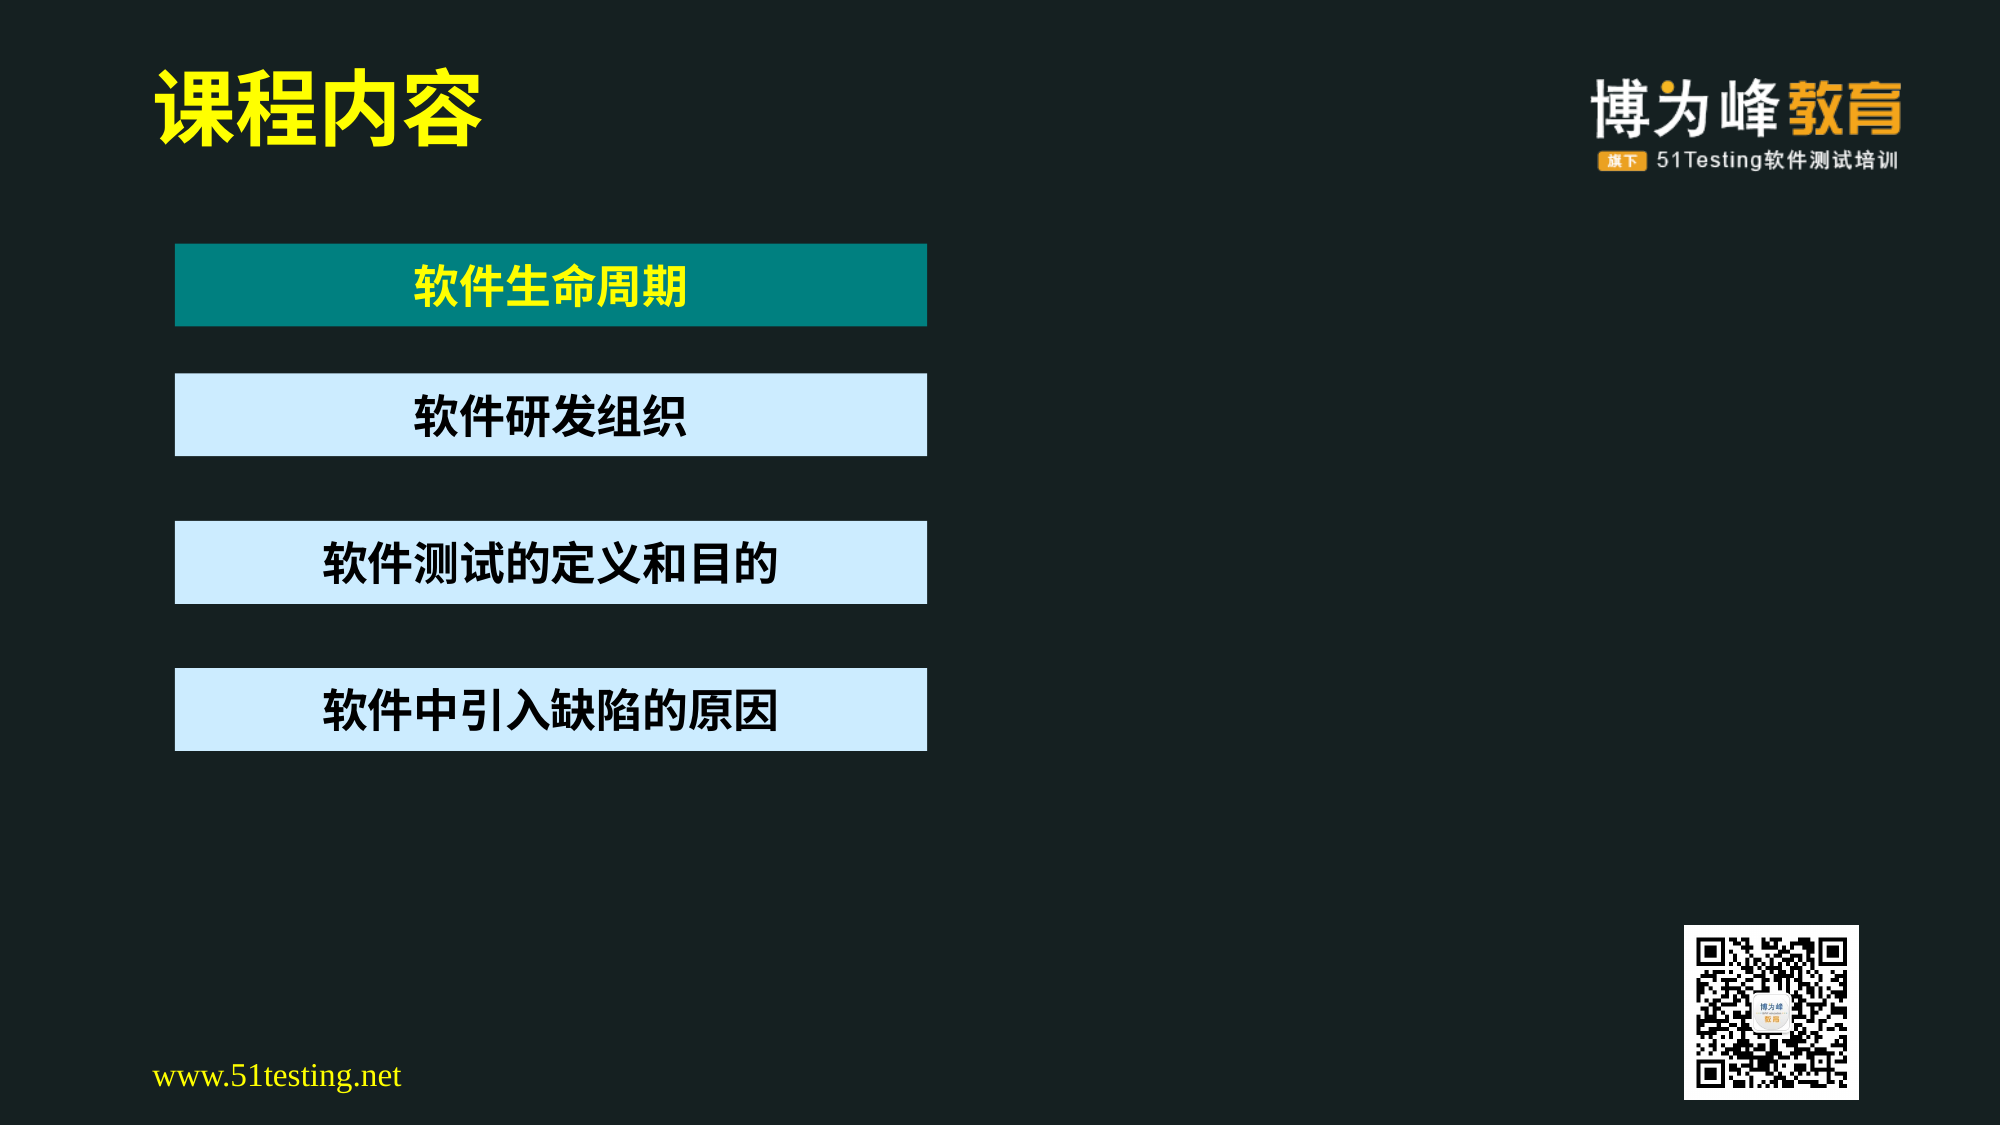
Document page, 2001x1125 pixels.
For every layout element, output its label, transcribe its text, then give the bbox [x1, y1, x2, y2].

title 课程内容 [137, 59, 1863, 185]
text_box 软件研发组织 [174, 373, 928, 457]
text_box 软件中引入缺陷的原因 [174, 668, 928, 751]
picture [1863, 78, 1906, 175]
picture [1684, 925, 1859, 1100]
text_box 软件生命周期 [174, 243, 928, 327]
text_box 软件测试的定义和目的 [174, 520, 928, 604]
slide_number www.51testing.net [137, 1042, 588, 1103]
